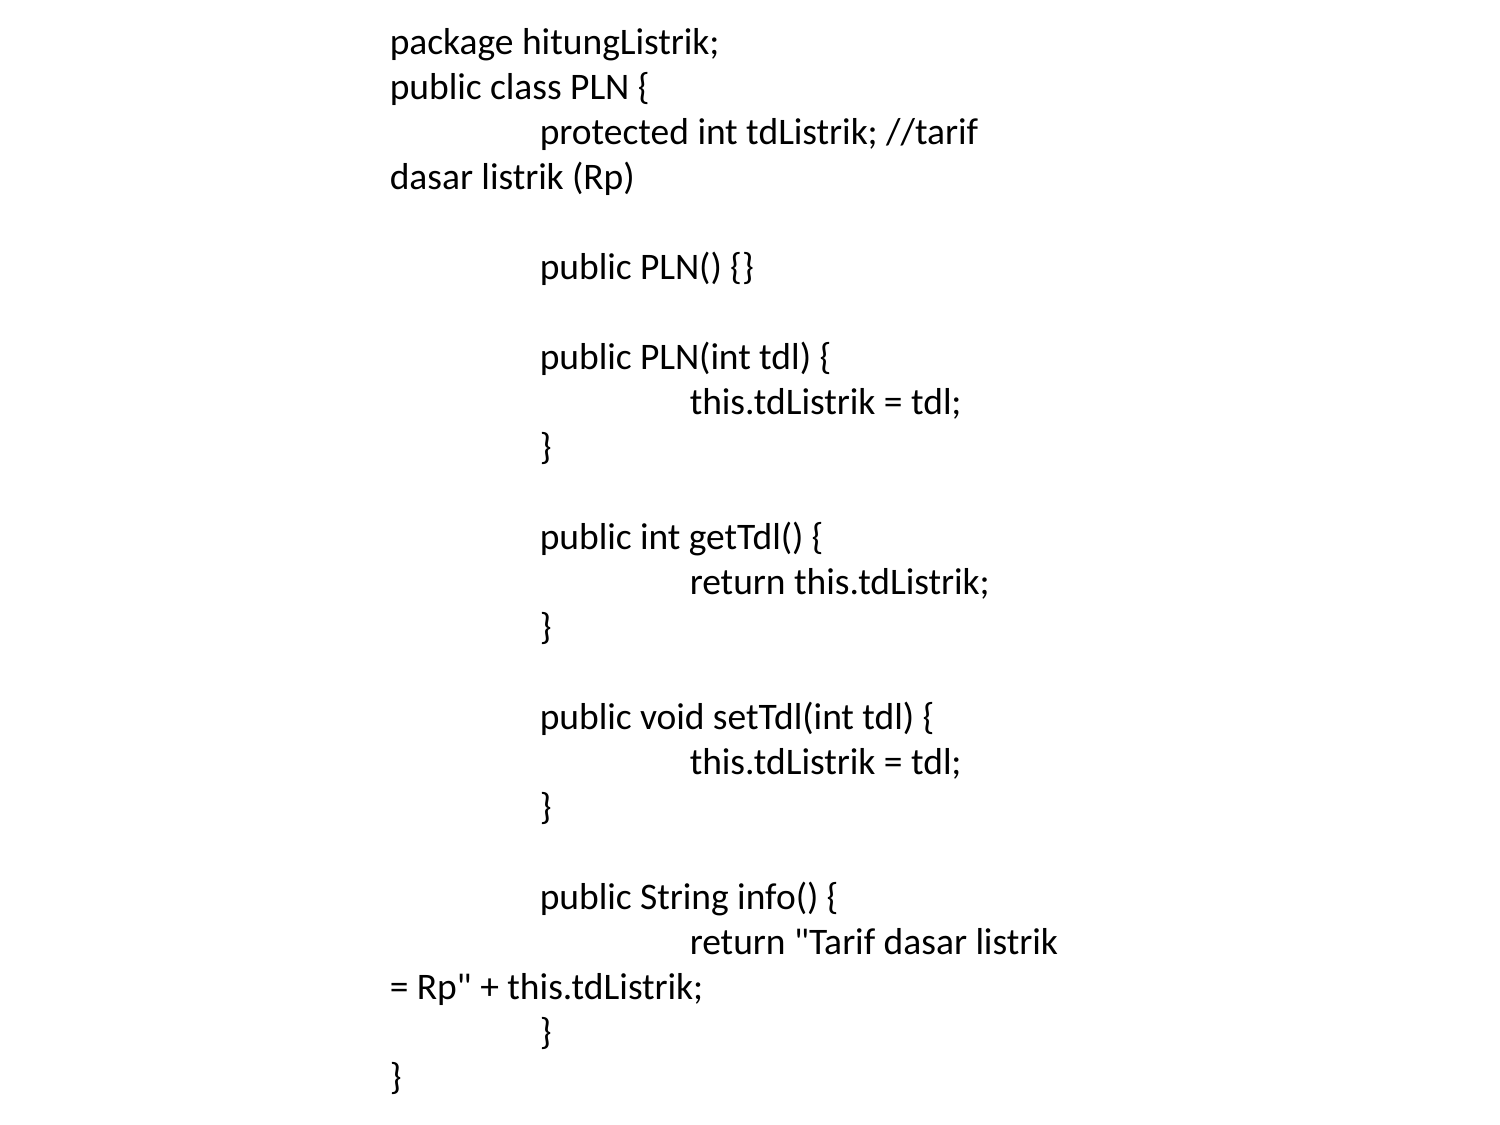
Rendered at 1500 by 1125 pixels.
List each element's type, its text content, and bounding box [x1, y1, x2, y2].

text_box package hitungListrik; public class PLN { protected int tdListrik; //tarif dasar listrik (Rp) public PLN() {} public PLN(int tdl) { this.tdListrik = tdl; } public int getTdl() { return this.tdListrik; } public void setTdl(int tdl) { this.tdListrik = tdl; } public String info() { return "Tarif dasar listrik = Rp" + this.tdListrik; } } [375, 9, 1081, 1105]
